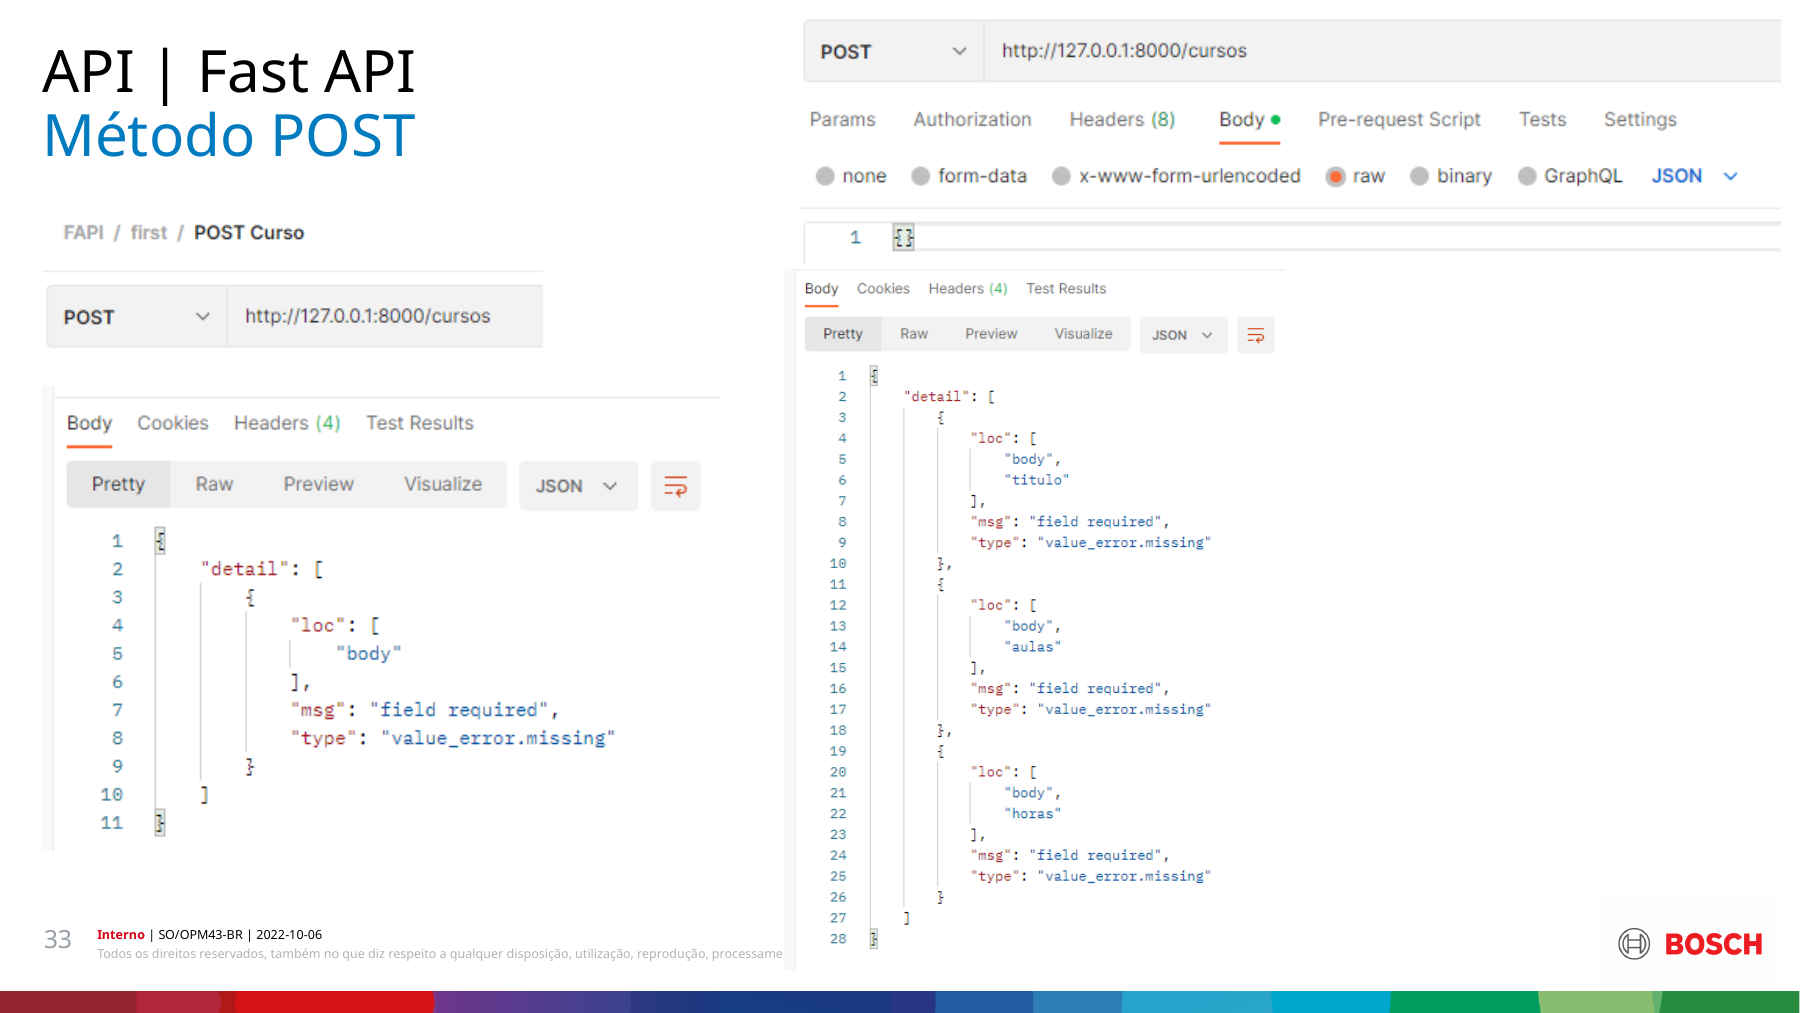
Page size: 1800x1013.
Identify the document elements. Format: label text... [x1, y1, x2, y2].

picture [1390, 896, 1800, 1013]
picture [784, 268, 1285, 970]
slide_number 33 [43, 923, 92, 991]
picture [798, 12, 1781, 264]
picture [42, 197, 543, 359]
list API | Fast API [42, 42, 798, 107]
title Método POST [42, 107, 798, 171]
picture [42, 386, 720, 851]
picture [0, 905, 1272, 1013]
